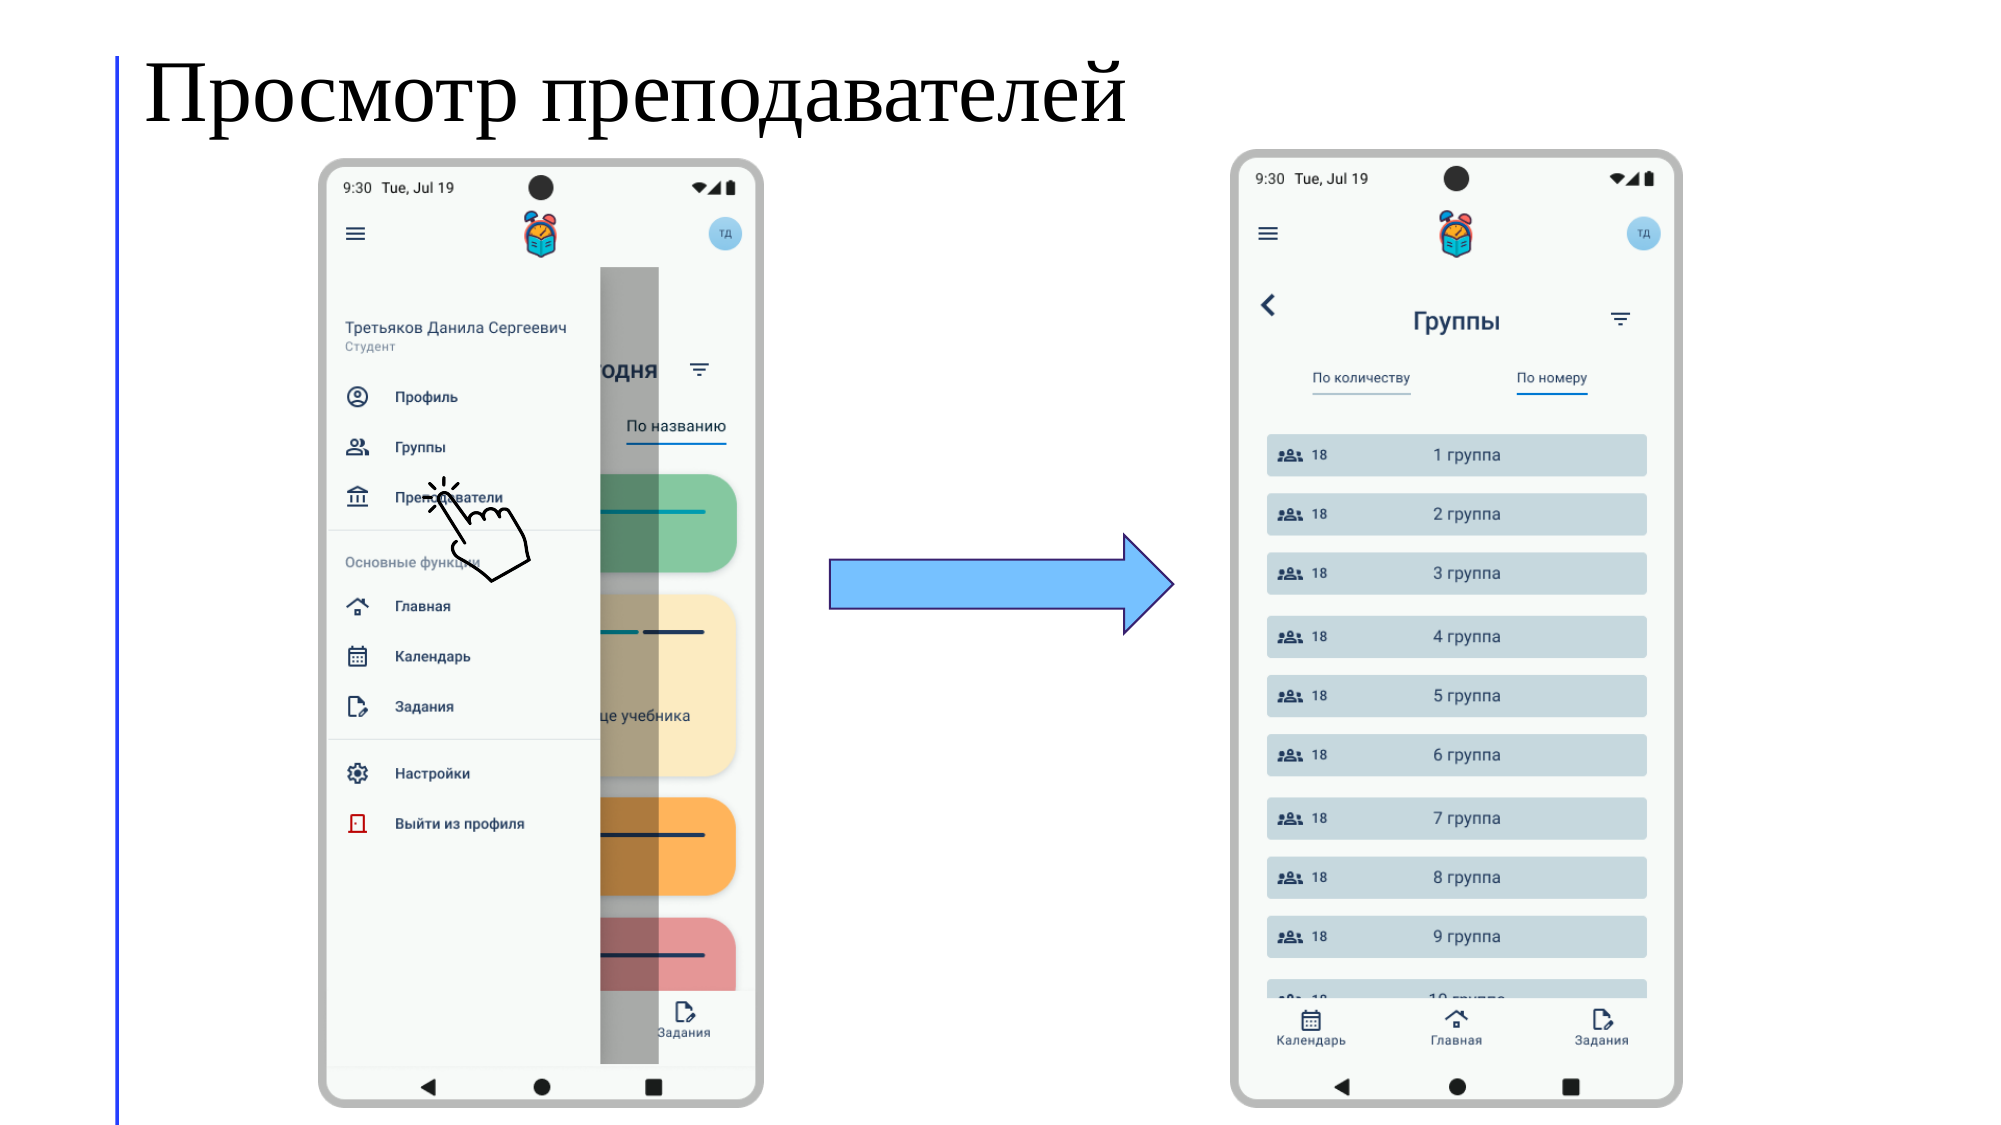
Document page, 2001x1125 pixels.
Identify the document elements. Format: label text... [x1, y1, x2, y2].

picture [1230, 149, 1683, 1108]
picture [318, 150, 764, 1108]
text_box [828, 532, 1175, 636]
text_box Просмотр преподавателей [129, 38, 1834, 150]
